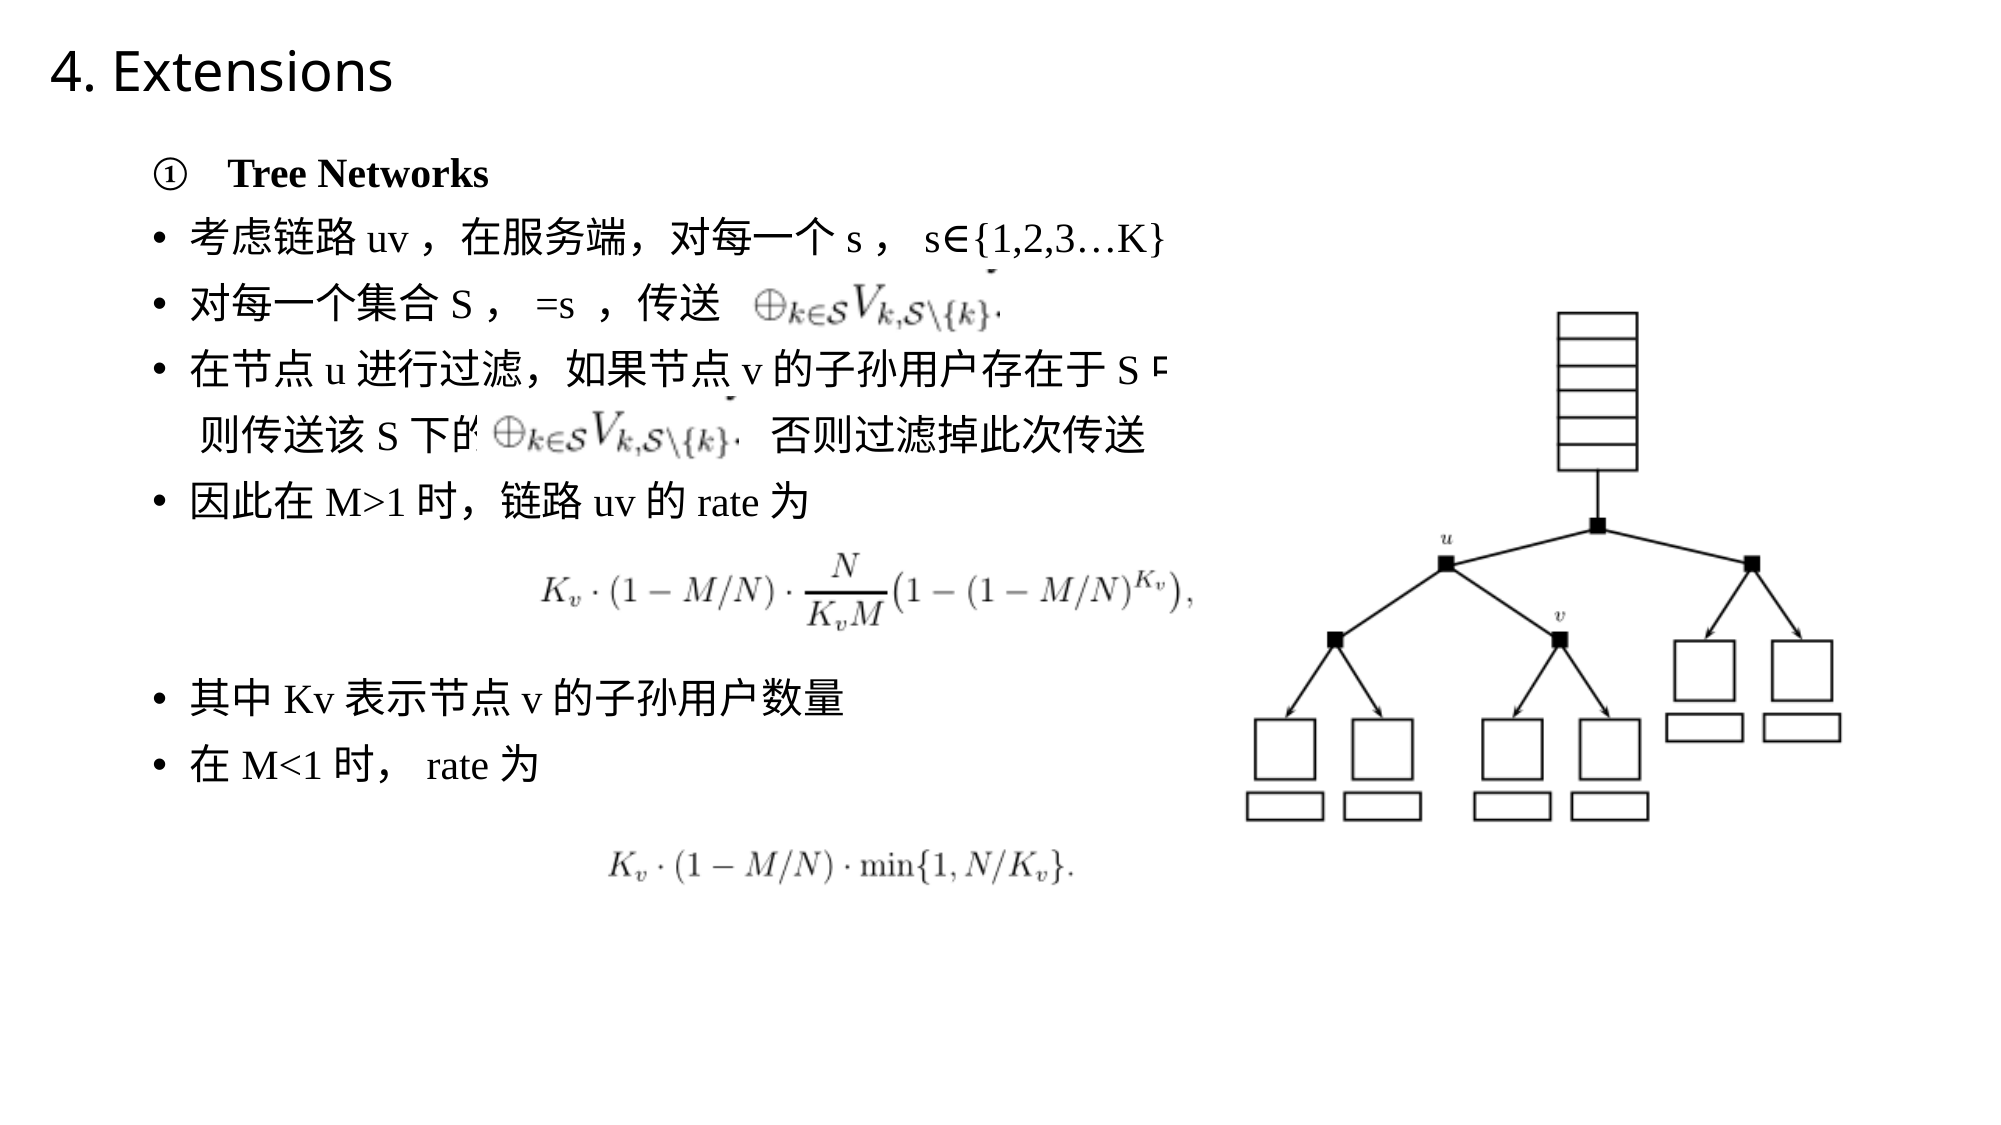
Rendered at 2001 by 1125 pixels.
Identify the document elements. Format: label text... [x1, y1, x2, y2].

title 4. Extensions [35, 35, 1168, 112]
picture [477, 396, 739, 466]
picture [516, 284, 1952, 844]
picture [582, 821, 1079, 897]
picture [738, 269, 1000, 339]
